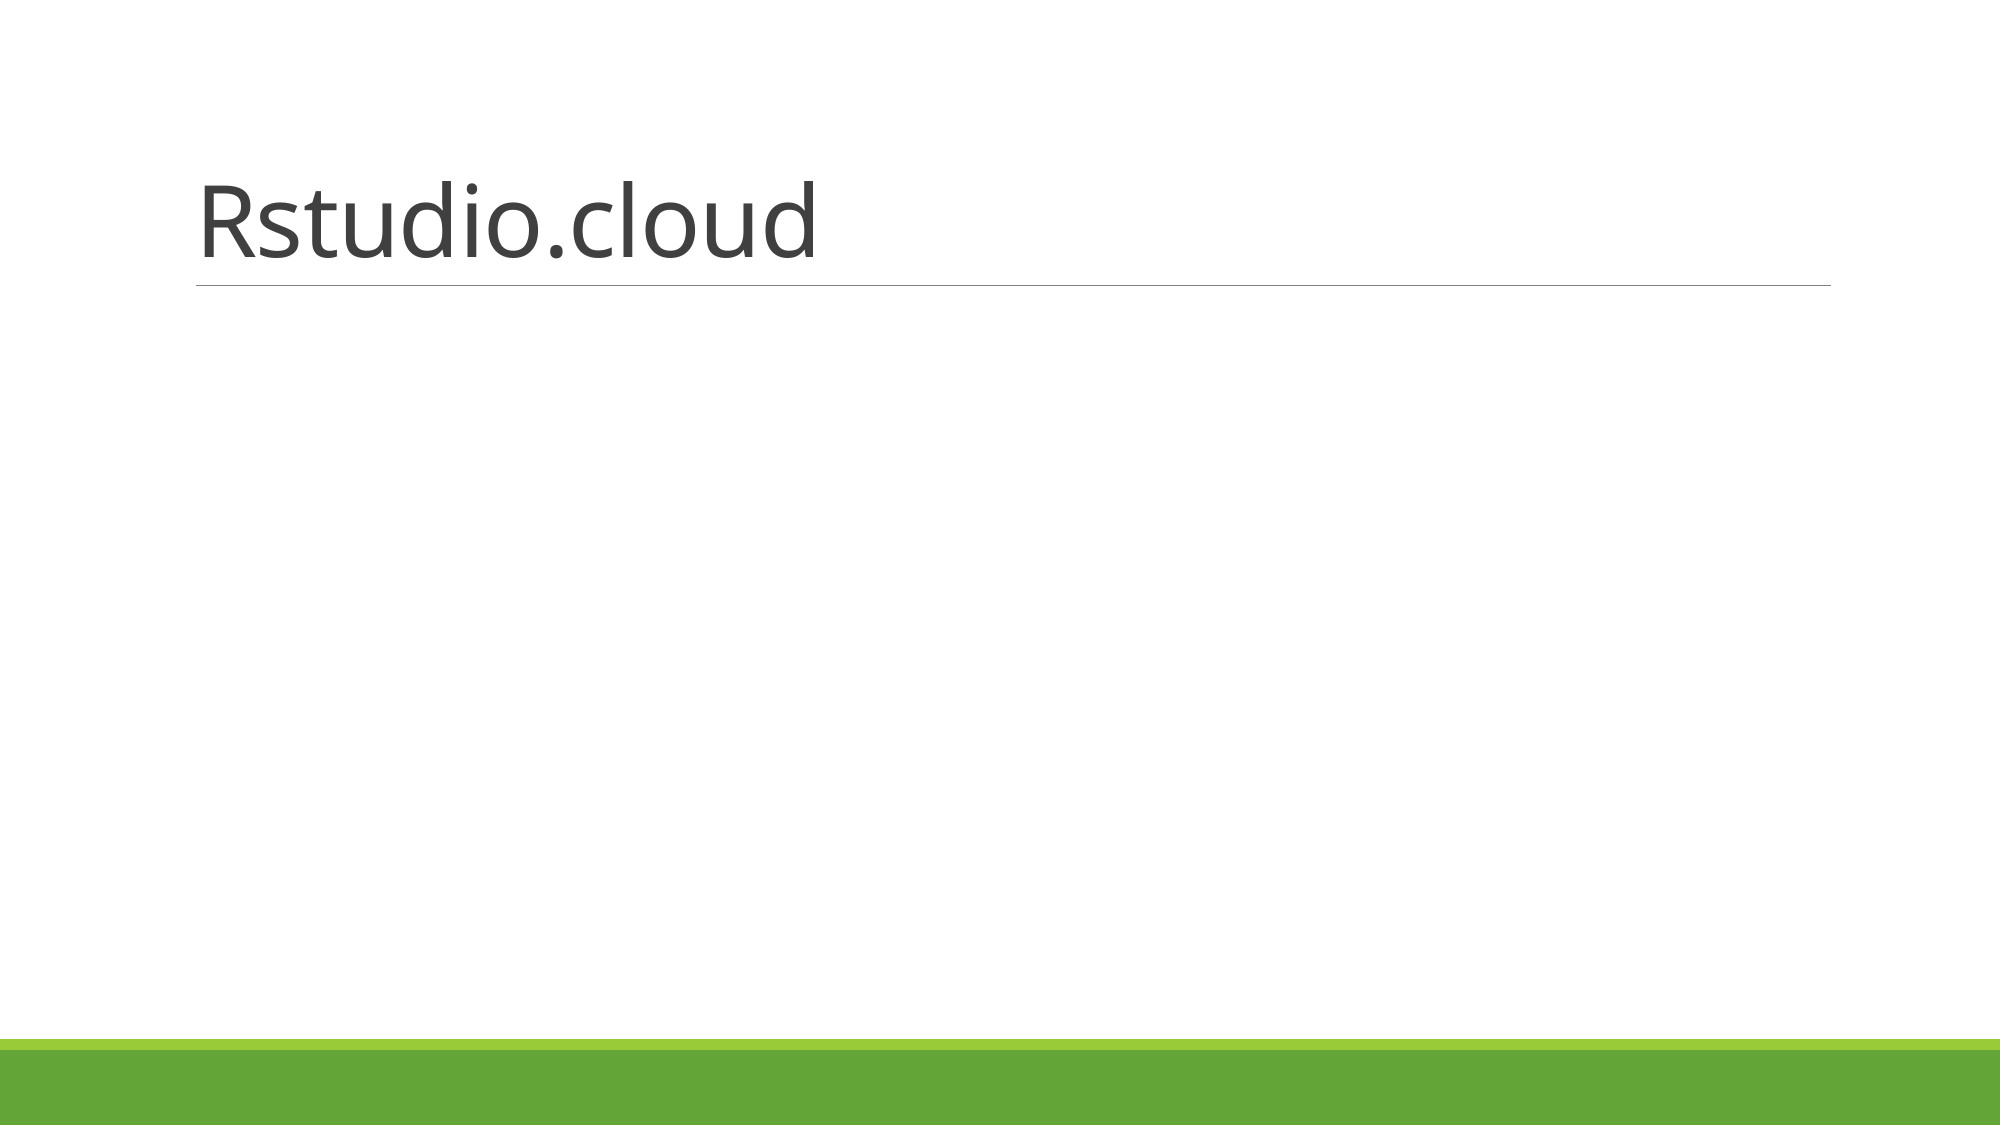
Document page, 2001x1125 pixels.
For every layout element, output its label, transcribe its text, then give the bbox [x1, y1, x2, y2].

title Rstudio.cloud [180, 47, 1830, 285]
